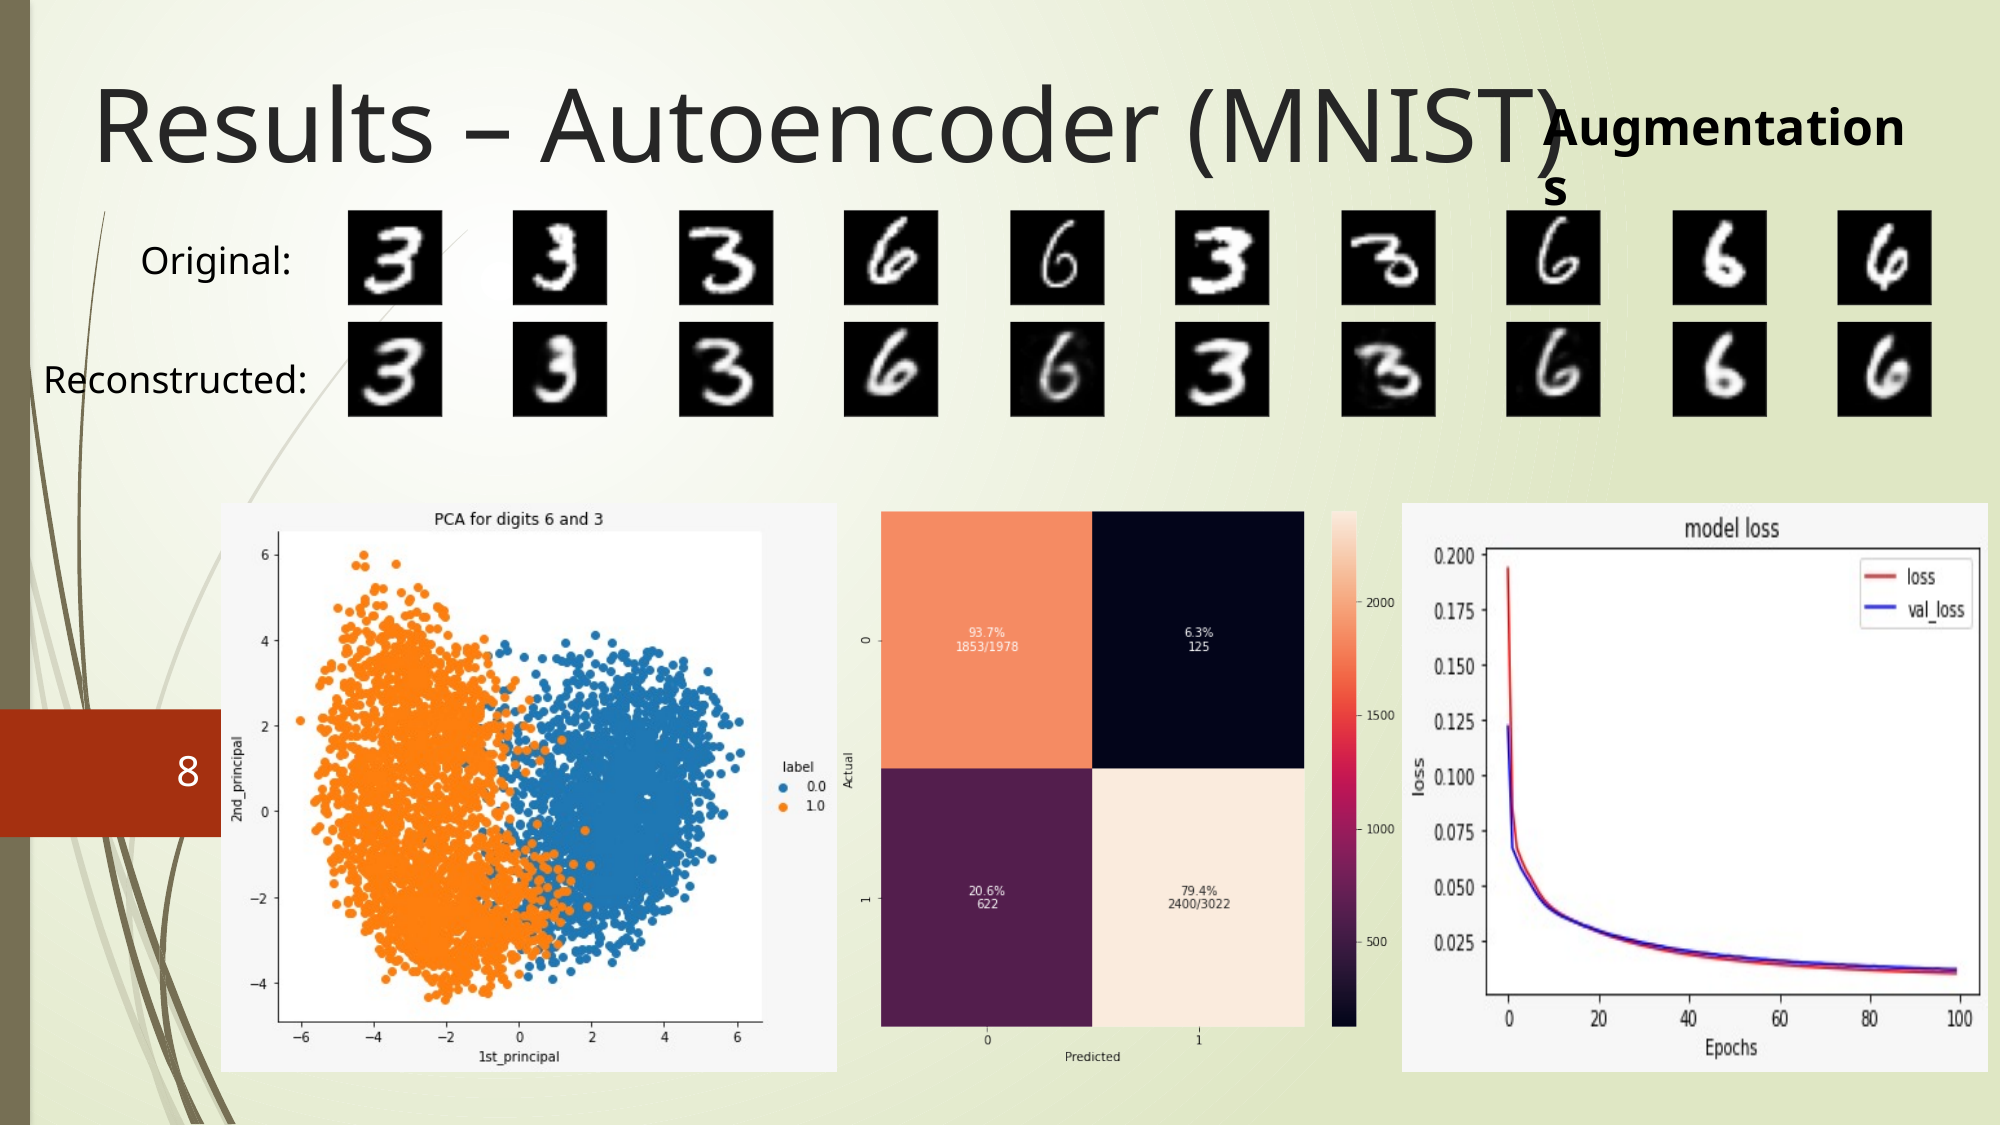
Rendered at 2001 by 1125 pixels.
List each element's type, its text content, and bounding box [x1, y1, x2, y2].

text_box Reconstructed: [28, 348, 326, 409]
picture [220, 503, 1988, 1073]
title Results – Autoencoder (MNIST) [76, 19, 1597, 190]
text_box Augmentations [1529, 88, 1941, 200]
slide_number 8 [87, 743, 215, 803]
picture [332, 200, 1941, 432]
text_box Original: [125, 229, 320, 290]
